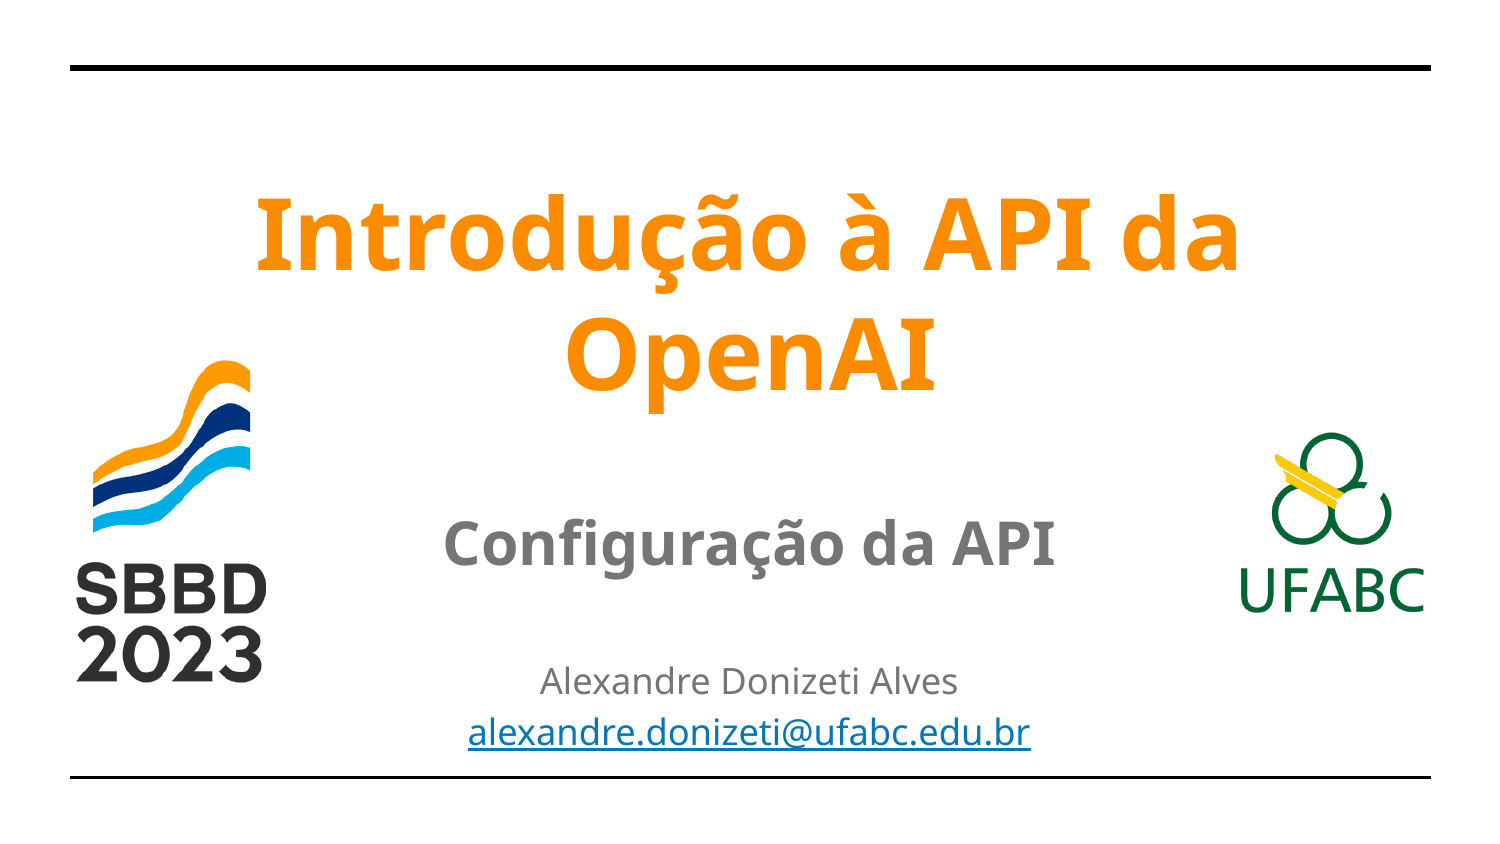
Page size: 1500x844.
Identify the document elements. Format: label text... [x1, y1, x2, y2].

picture [1227, 407, 1445, 637]
text_box Configuração da API Alexandre Donizeti Alves alexandre.donizeti@ufabc.edu.br [74, 478, 1424, 776]
text_box Introdução à API da OpenAI [140, 164, 1360, 417]
picture [58, 334, 289, 710]
